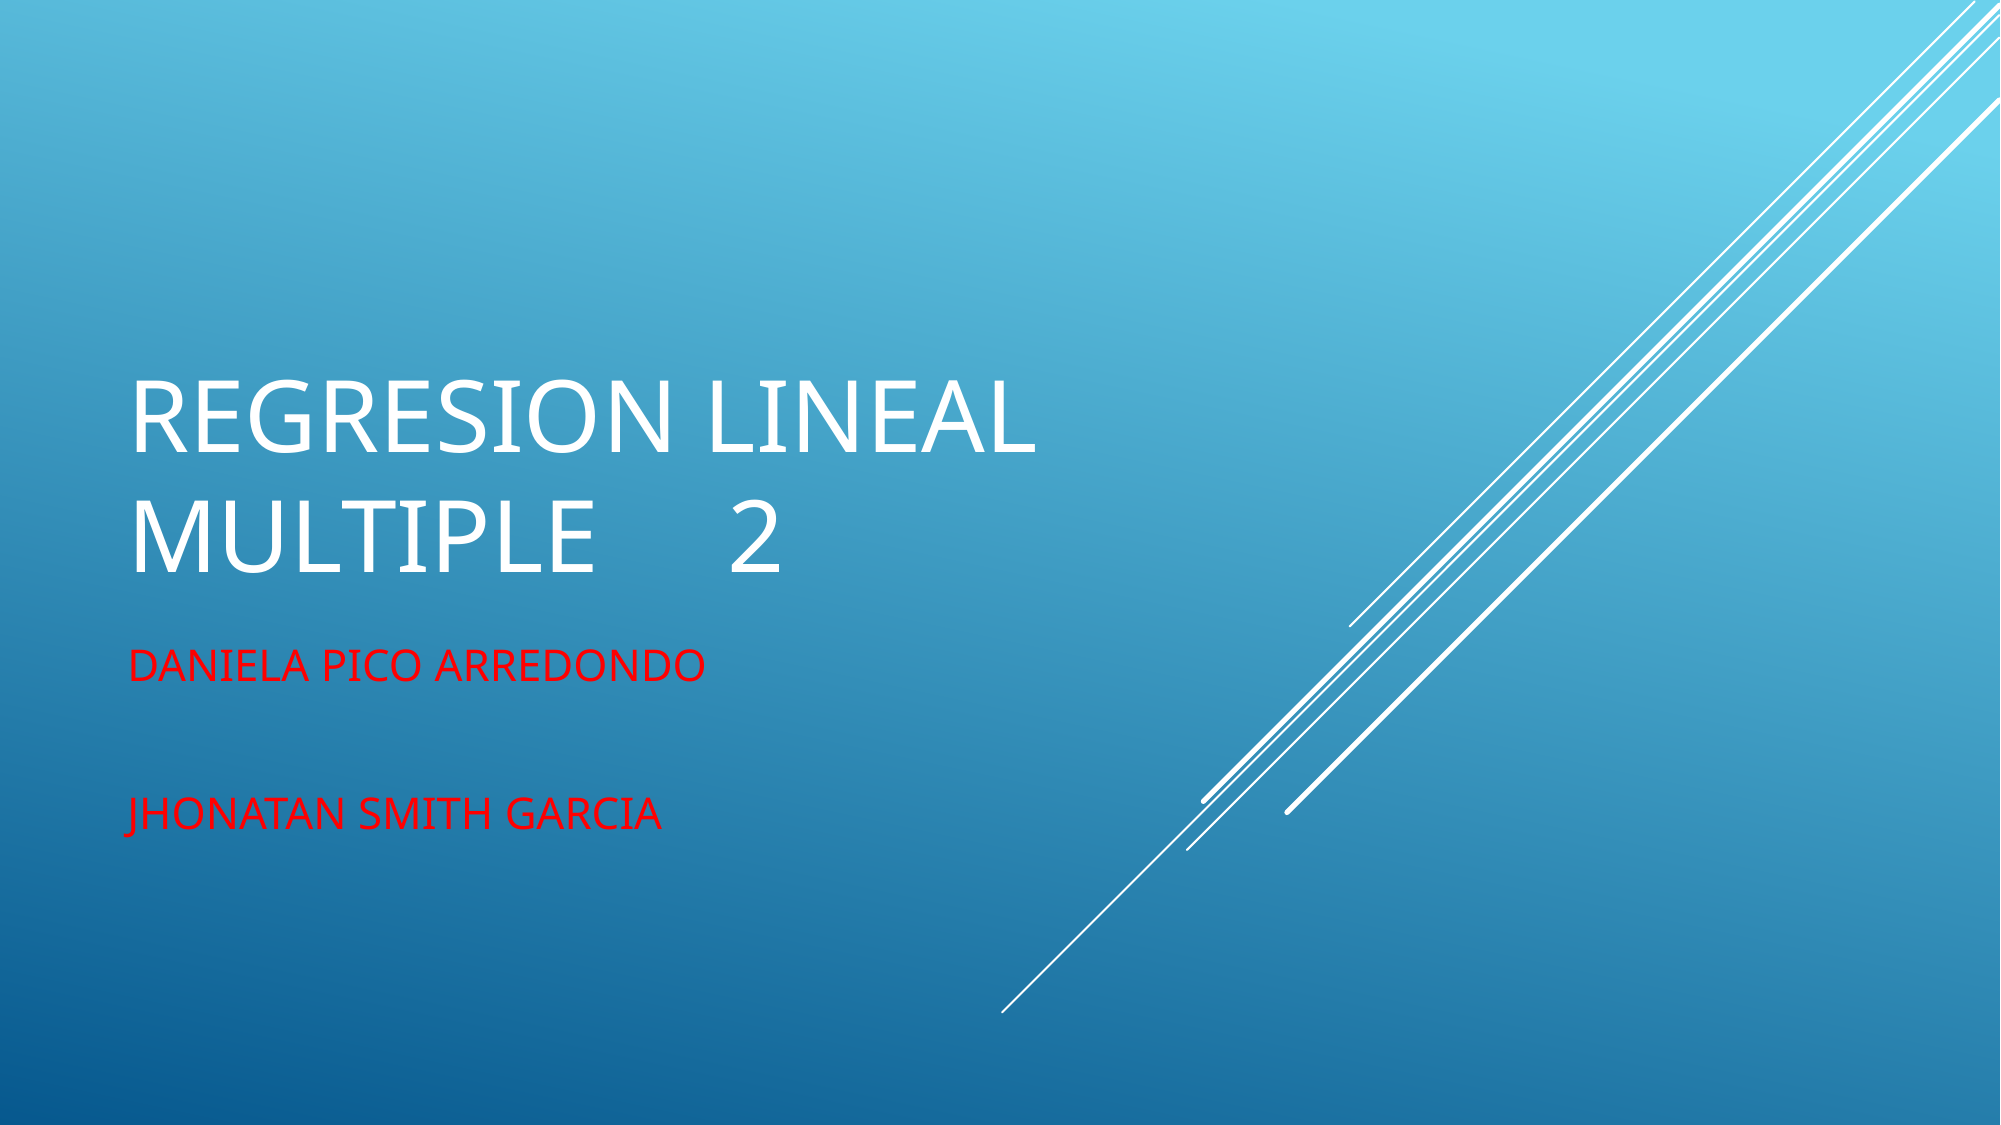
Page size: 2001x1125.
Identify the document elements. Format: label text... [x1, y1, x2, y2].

title REGRESION LINEAL MULTIPLE 2 [112, 112, 1425, 600]
subtitle DANIELA PICO ARREDONDO JHONATAN SMITH GARCIA [112, 630, 1163, 950]
